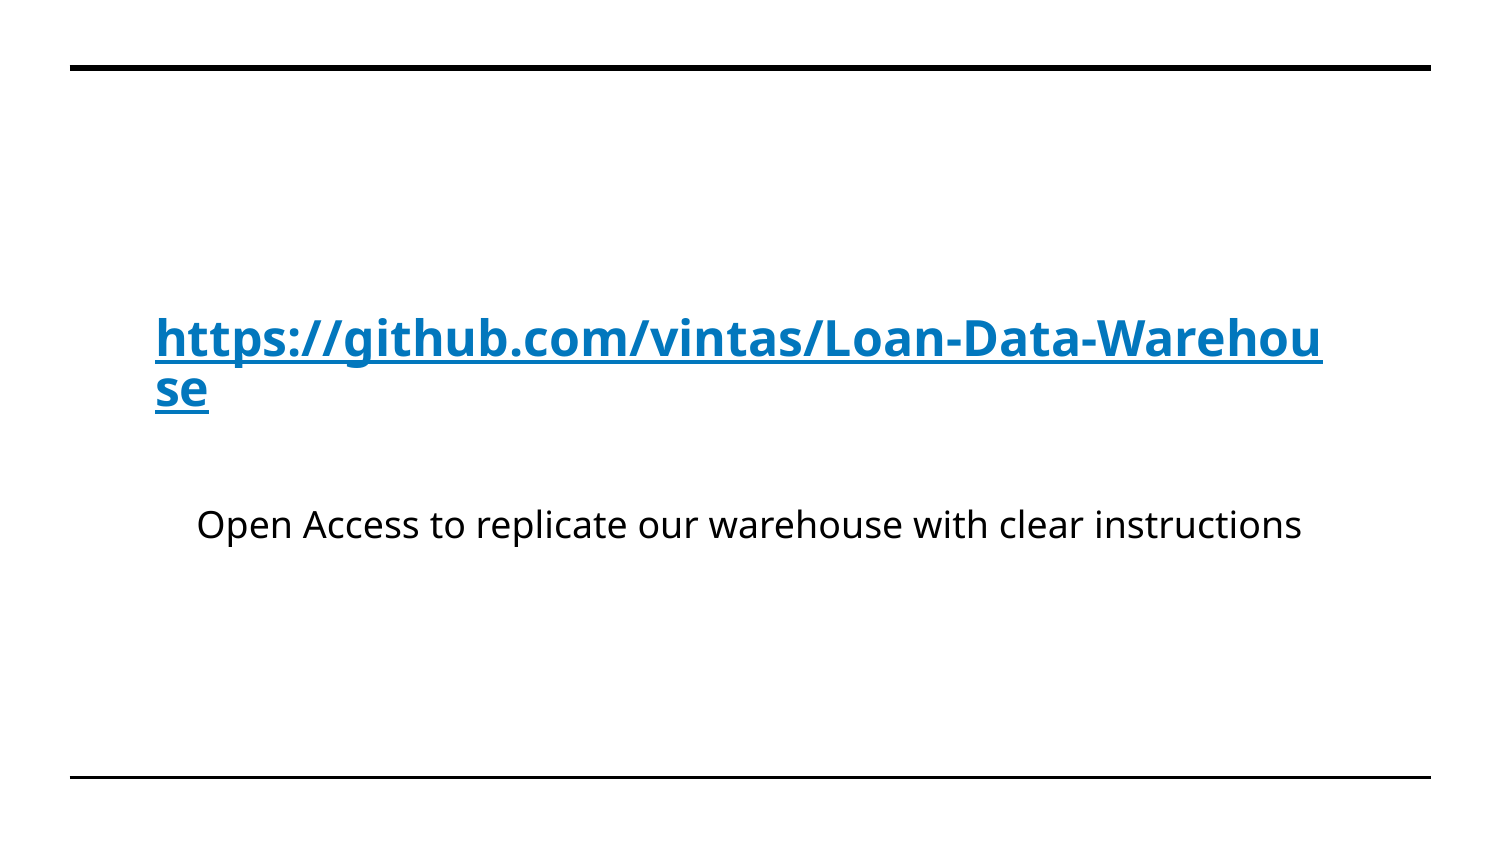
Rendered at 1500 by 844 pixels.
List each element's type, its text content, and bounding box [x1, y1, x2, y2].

list Open Access to replicate our warehouse with clear instructions [140, 478, 1360, 655]
title https://github.com/vintas/Loan-Data-Warehouse [140, 214, 1360, 467]
